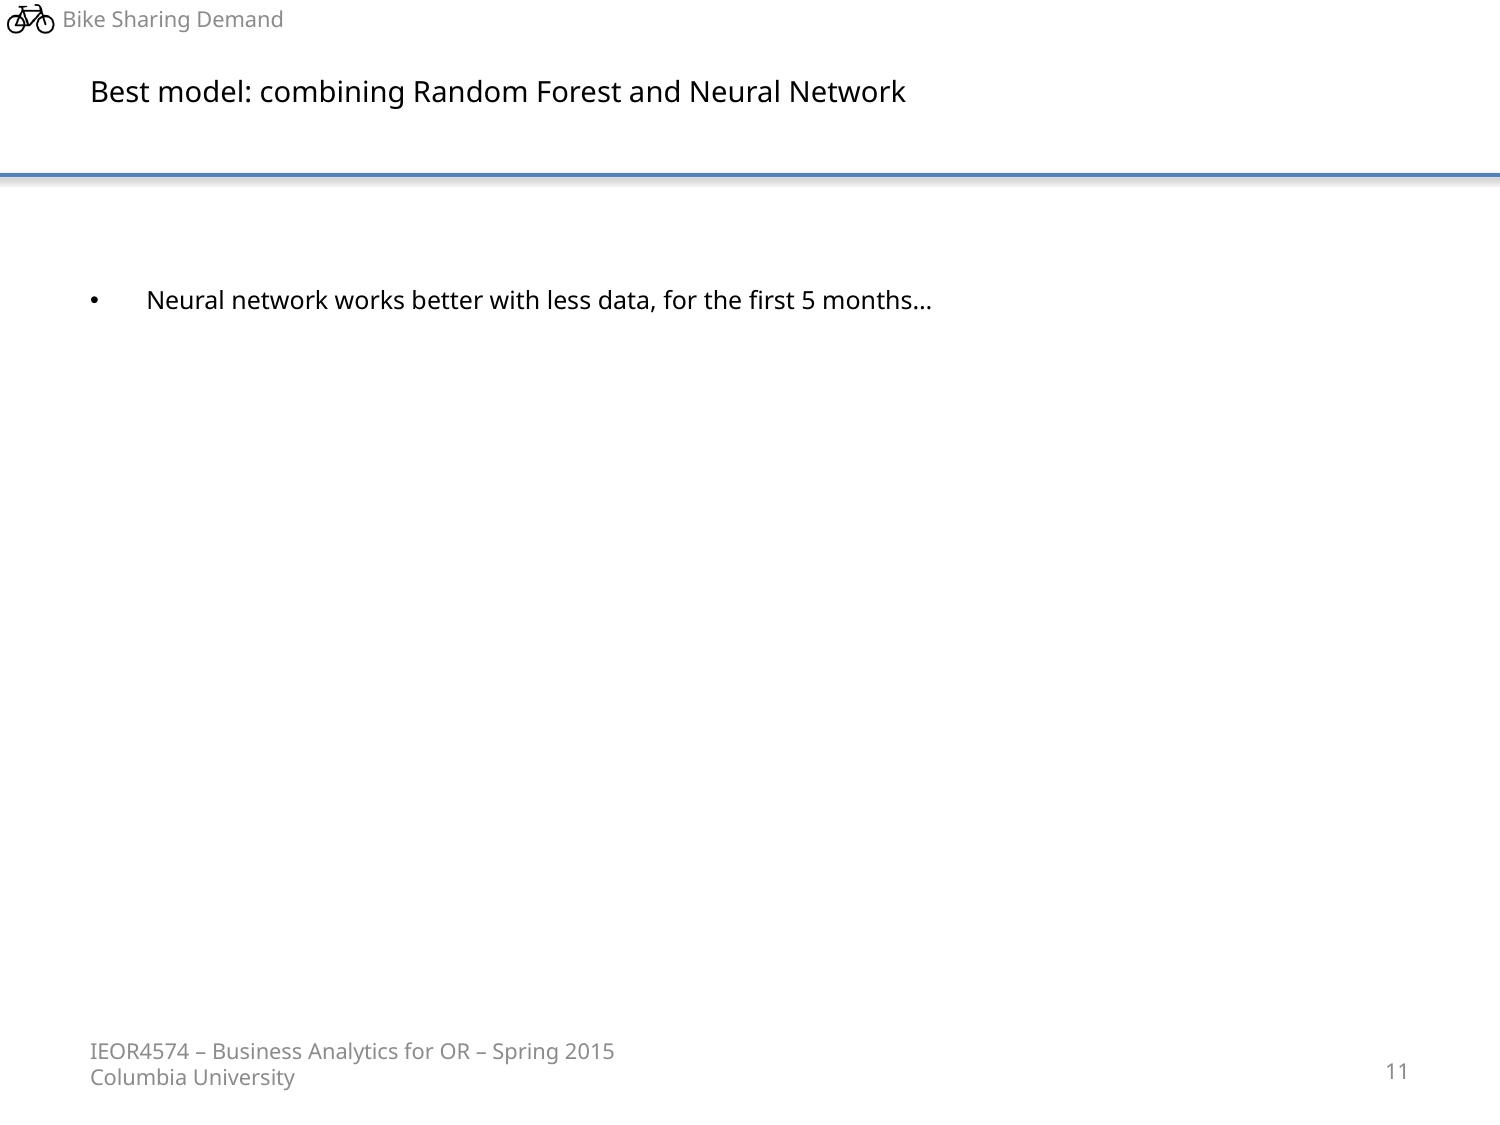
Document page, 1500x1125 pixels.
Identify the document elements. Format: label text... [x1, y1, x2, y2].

picture [5, 3, 56, 34]
title Best model: combining Random Forest and Neural Network [75, 45, 1425, 138]
slide_number 11 [1074, 1042, 1425, 1103]
list Neural network works better with less data, for the first 5 months… [75, 262, 1425, 1005]
footer IEOR4574 – Business Analytics for OR – Spring 2015 Columbia University [75, 1025, 988, 1103]
